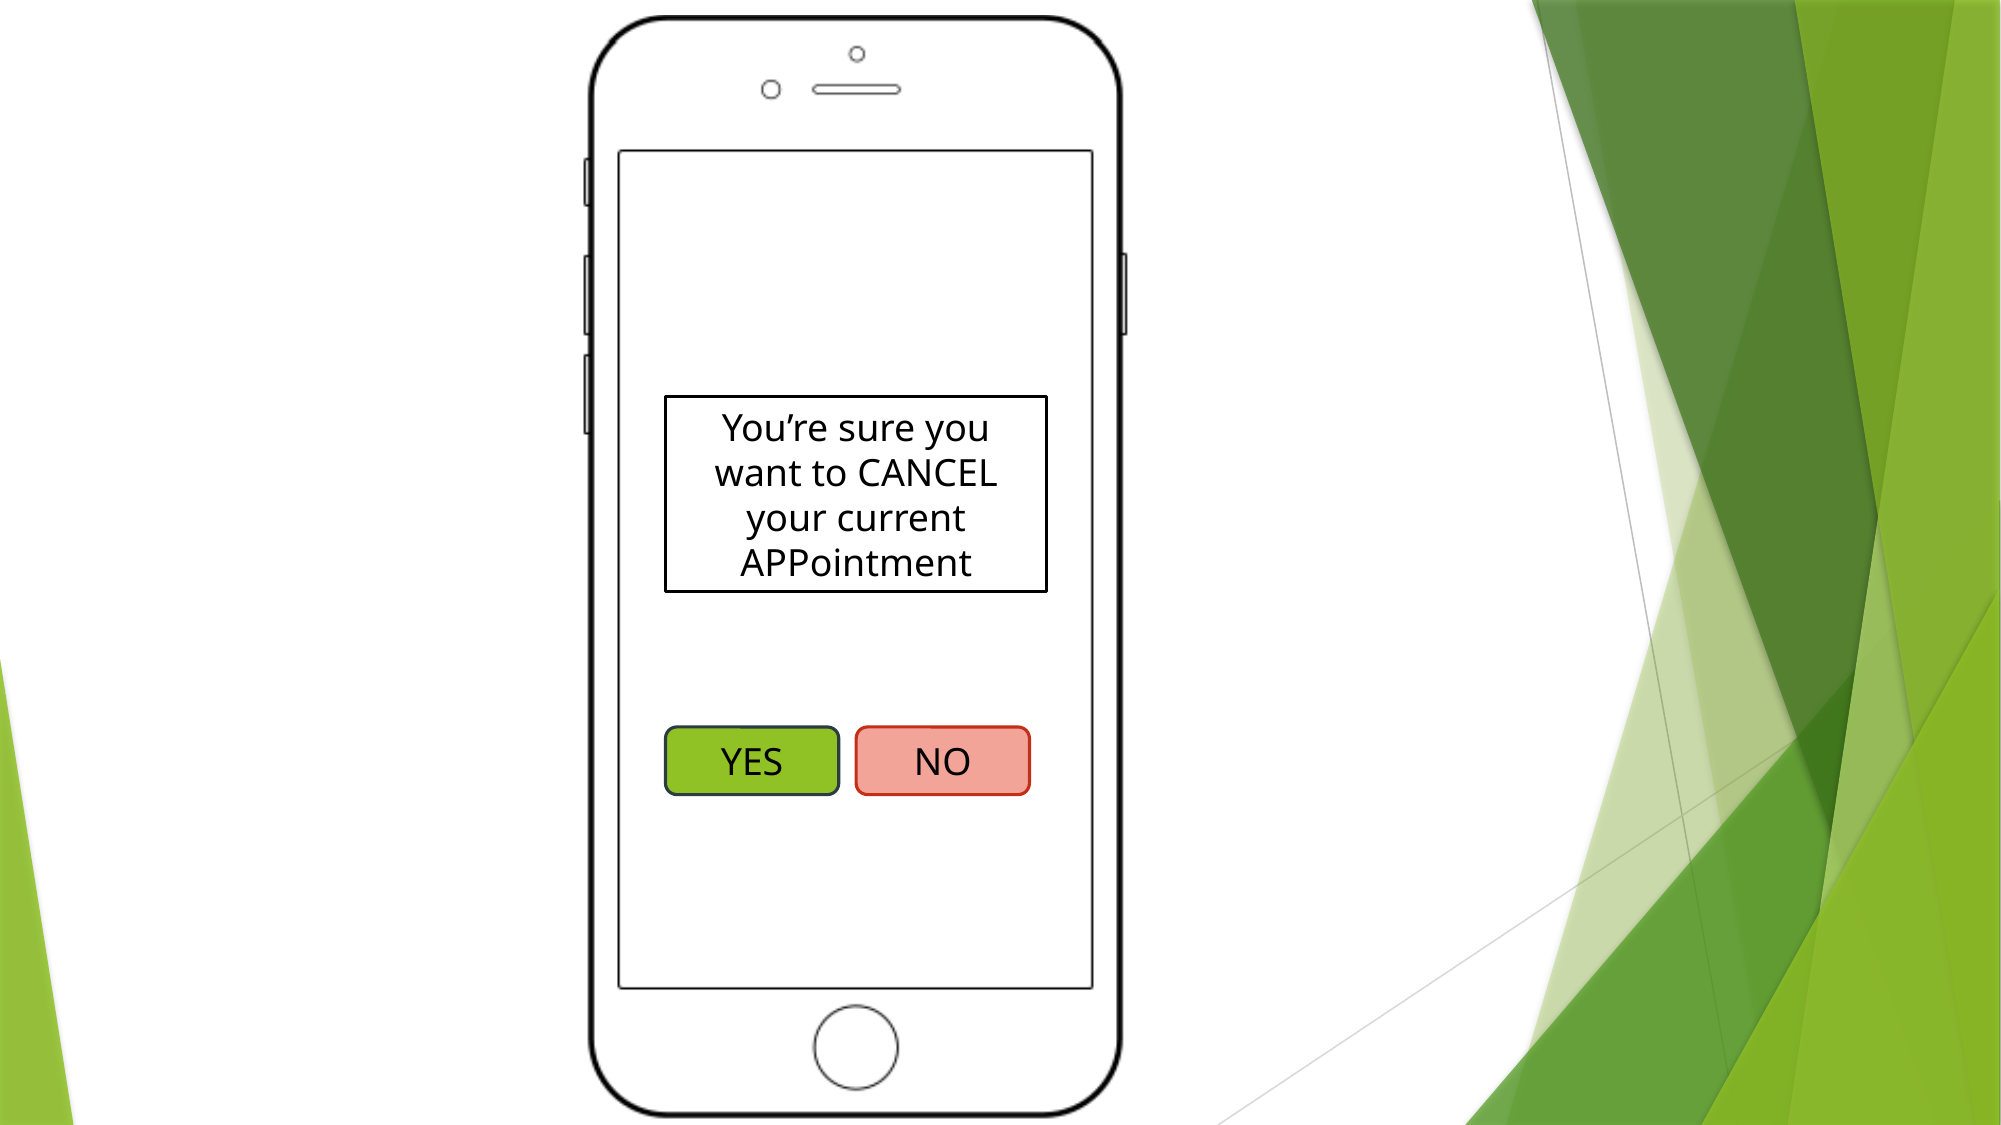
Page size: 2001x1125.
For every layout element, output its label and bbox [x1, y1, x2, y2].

picture [542, 14, 1171, 1124]
